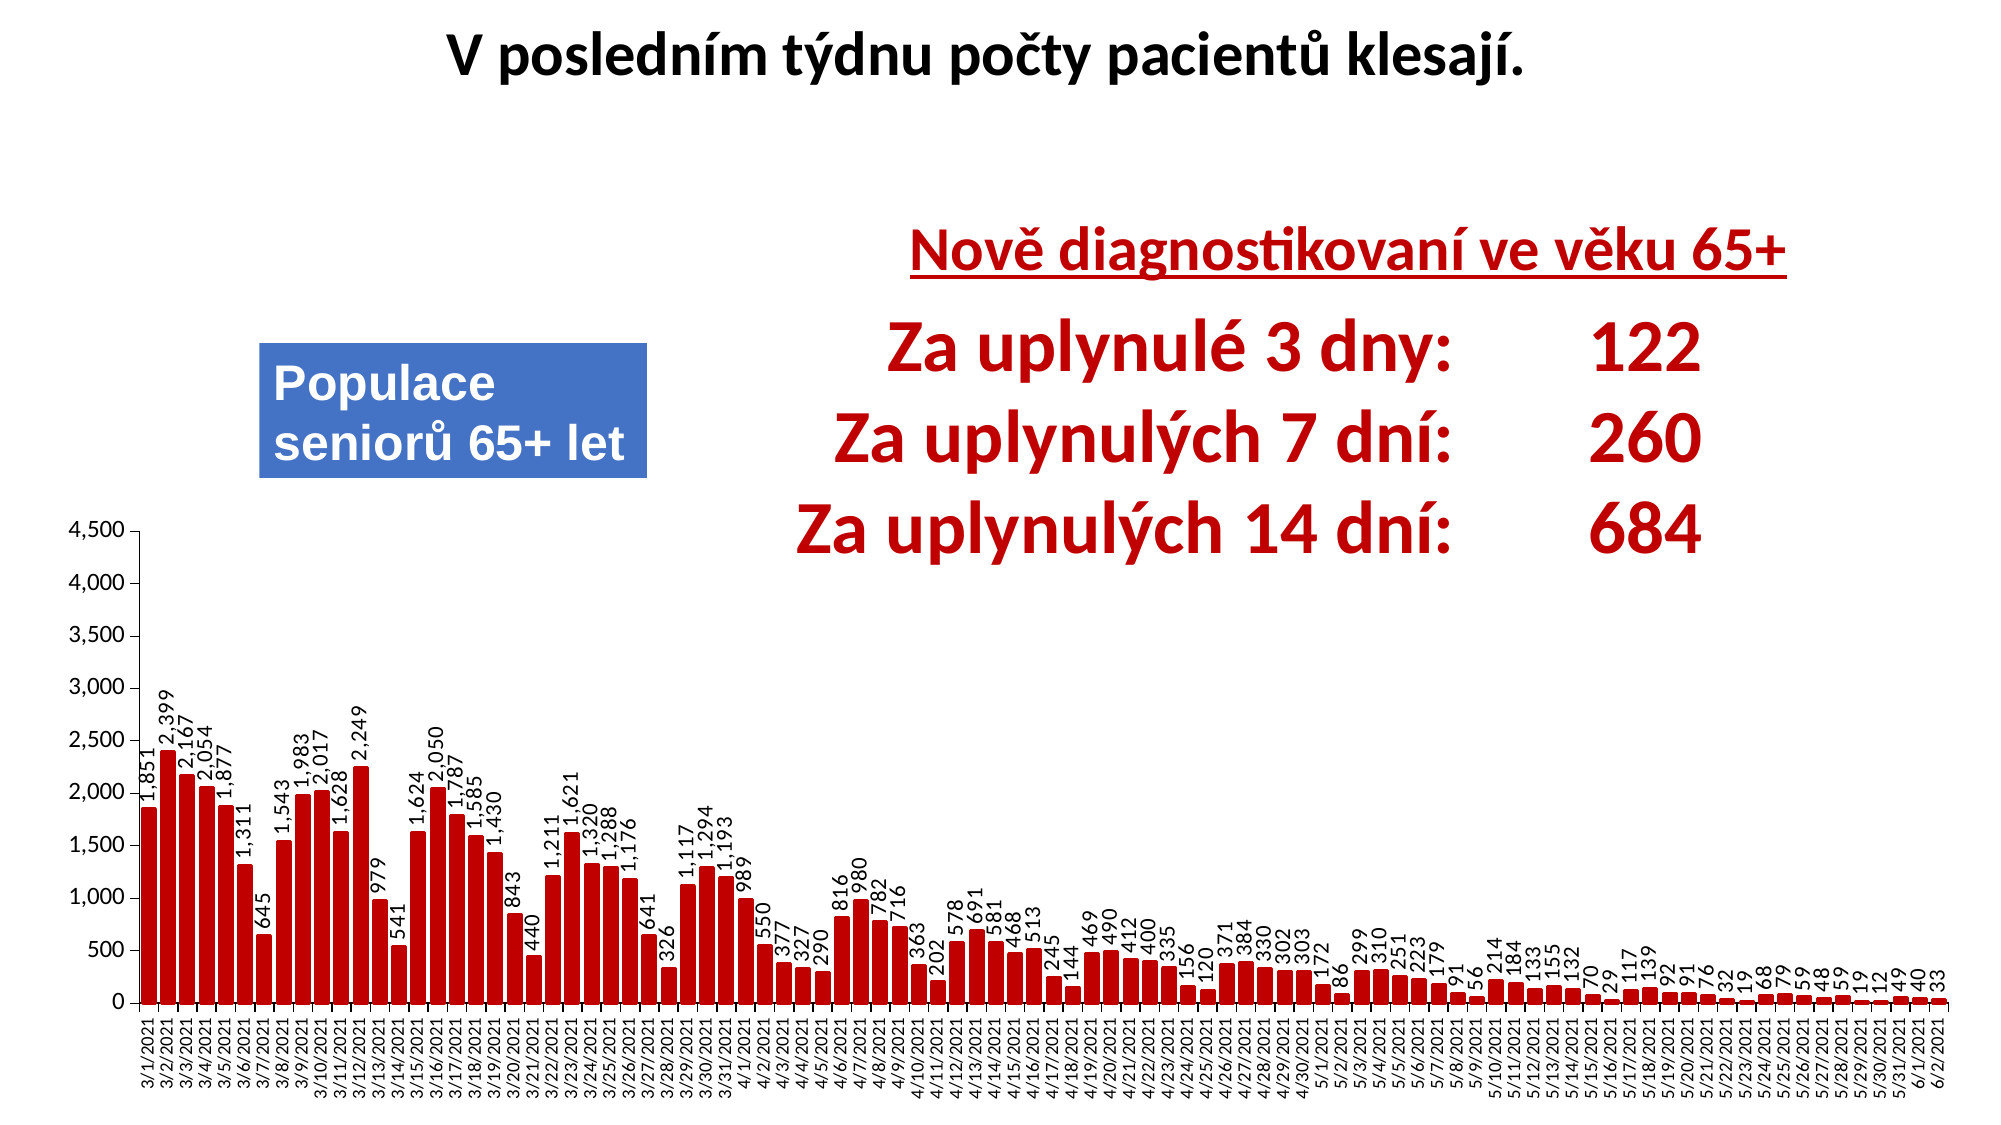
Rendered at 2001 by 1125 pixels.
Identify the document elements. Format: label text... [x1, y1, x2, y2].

text_box Populace seniorů 65+ let [259, 343, 647, 463]
chart [15, 463, 1990, 1125]
text_box V posledním týdnu počty pacientů klesají. [70, 5, 1932, 96]
table_header Nově diagnostikovaní ve věku 65+ [745, 216, 1835, 306]
table_cell 260 [1457, 398, 1835, 463]
table_cell Za uplynulé 3 dny: [745, 306, 1457, 398]
table_cell 122 [1457, 306, 1835, 398]
table_cell Za uplynulých 7 dní: [745, 398, 1457, 463]
